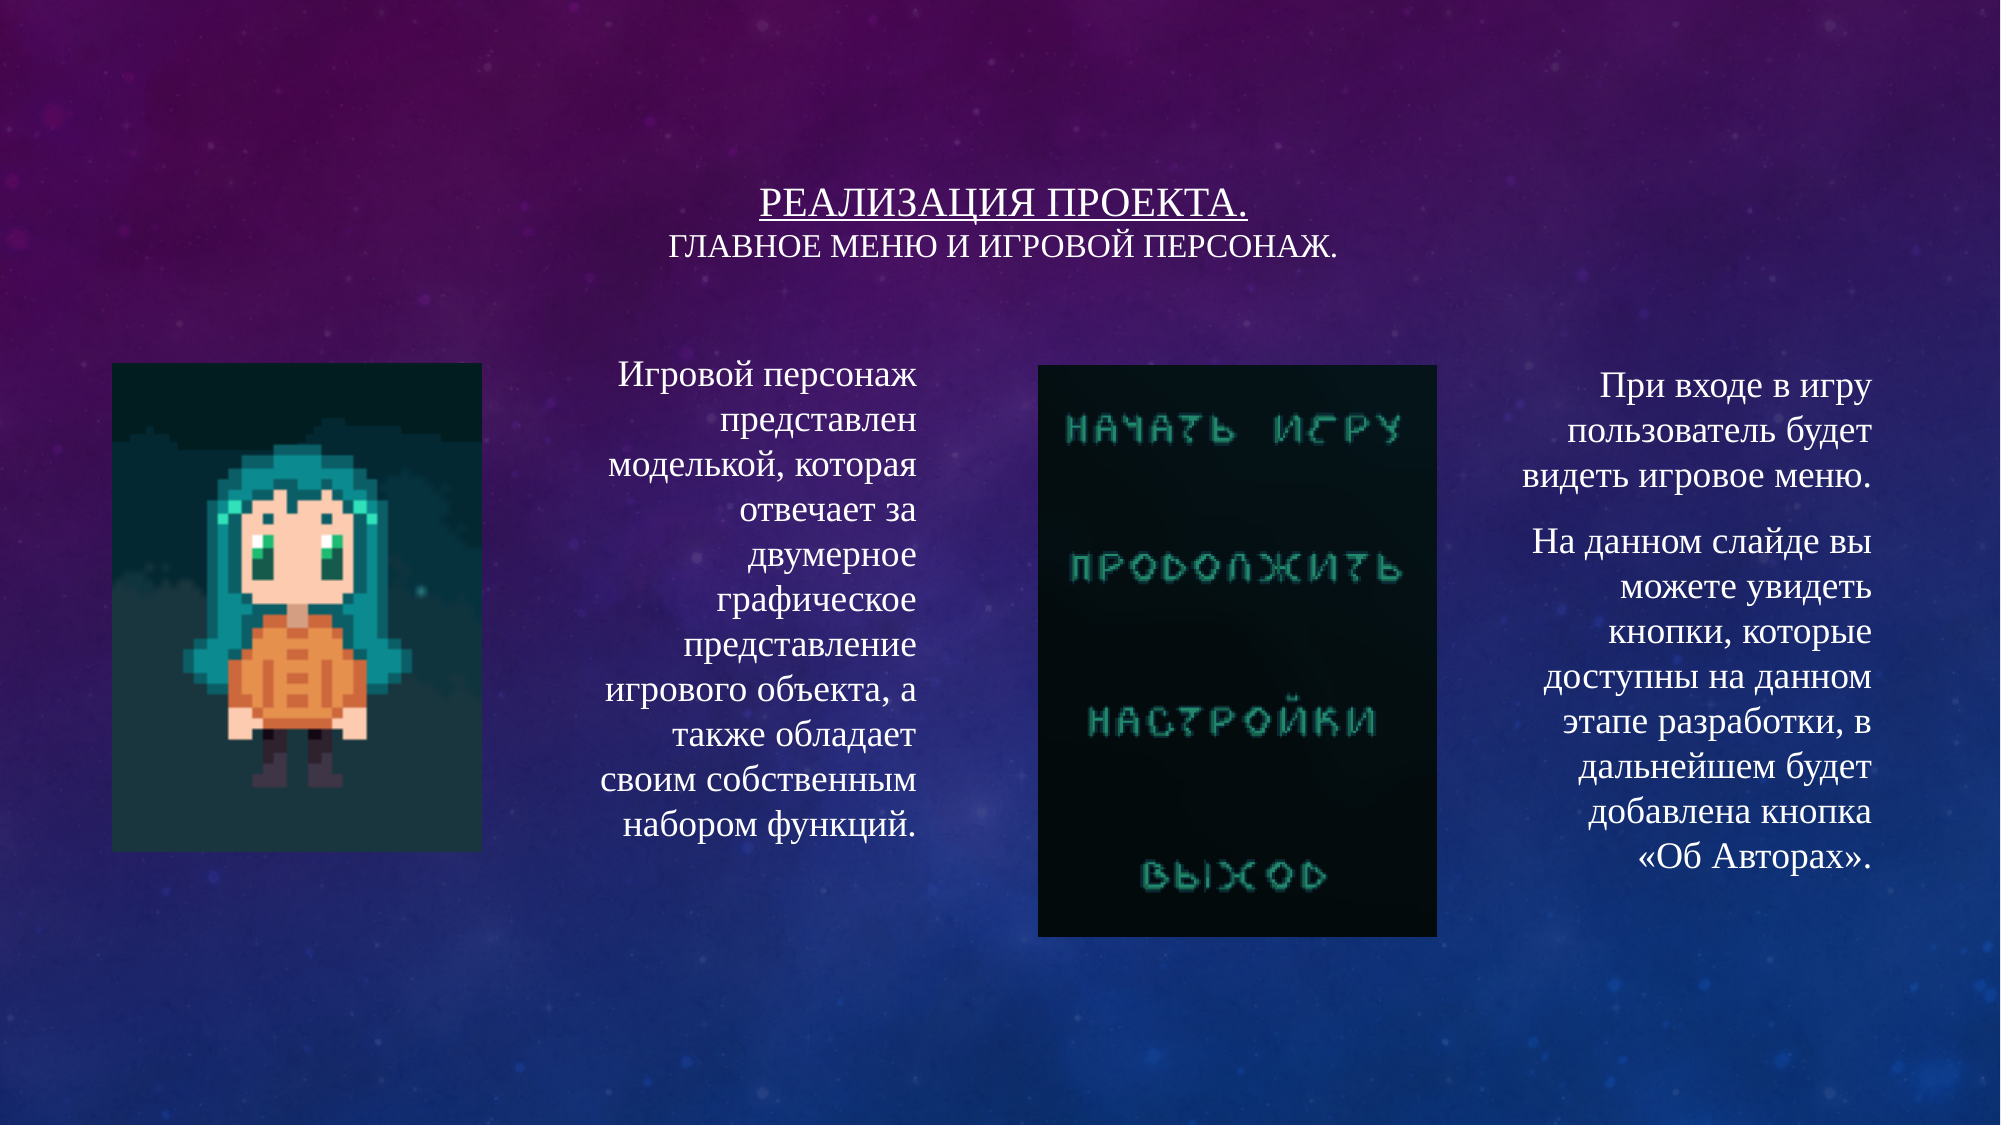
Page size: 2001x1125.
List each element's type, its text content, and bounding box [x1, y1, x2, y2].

title Реализация проекта. Главное меню и игровой персонаж. [233, 99, 1775, 339]
list Игровой персонаж представлен моделькой, которая отвечает за двумерное графическое представление игрового объекта, а также обладает своим собственным набором функций. [563, 363, 933, 852]
list При входе в игру пользователь будет видеть игровое меню. На данном слайде вы можете увидеть кнопки, которые доступны на данном этапе разработки, в дальнейшем будет добавлена кнопка «Об Авторах». [1506, 365, 1888, 884]
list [112, 363, 482, 853]
picture [0, 0, 2001, 1125]
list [1038, 364, 1437, 937]
